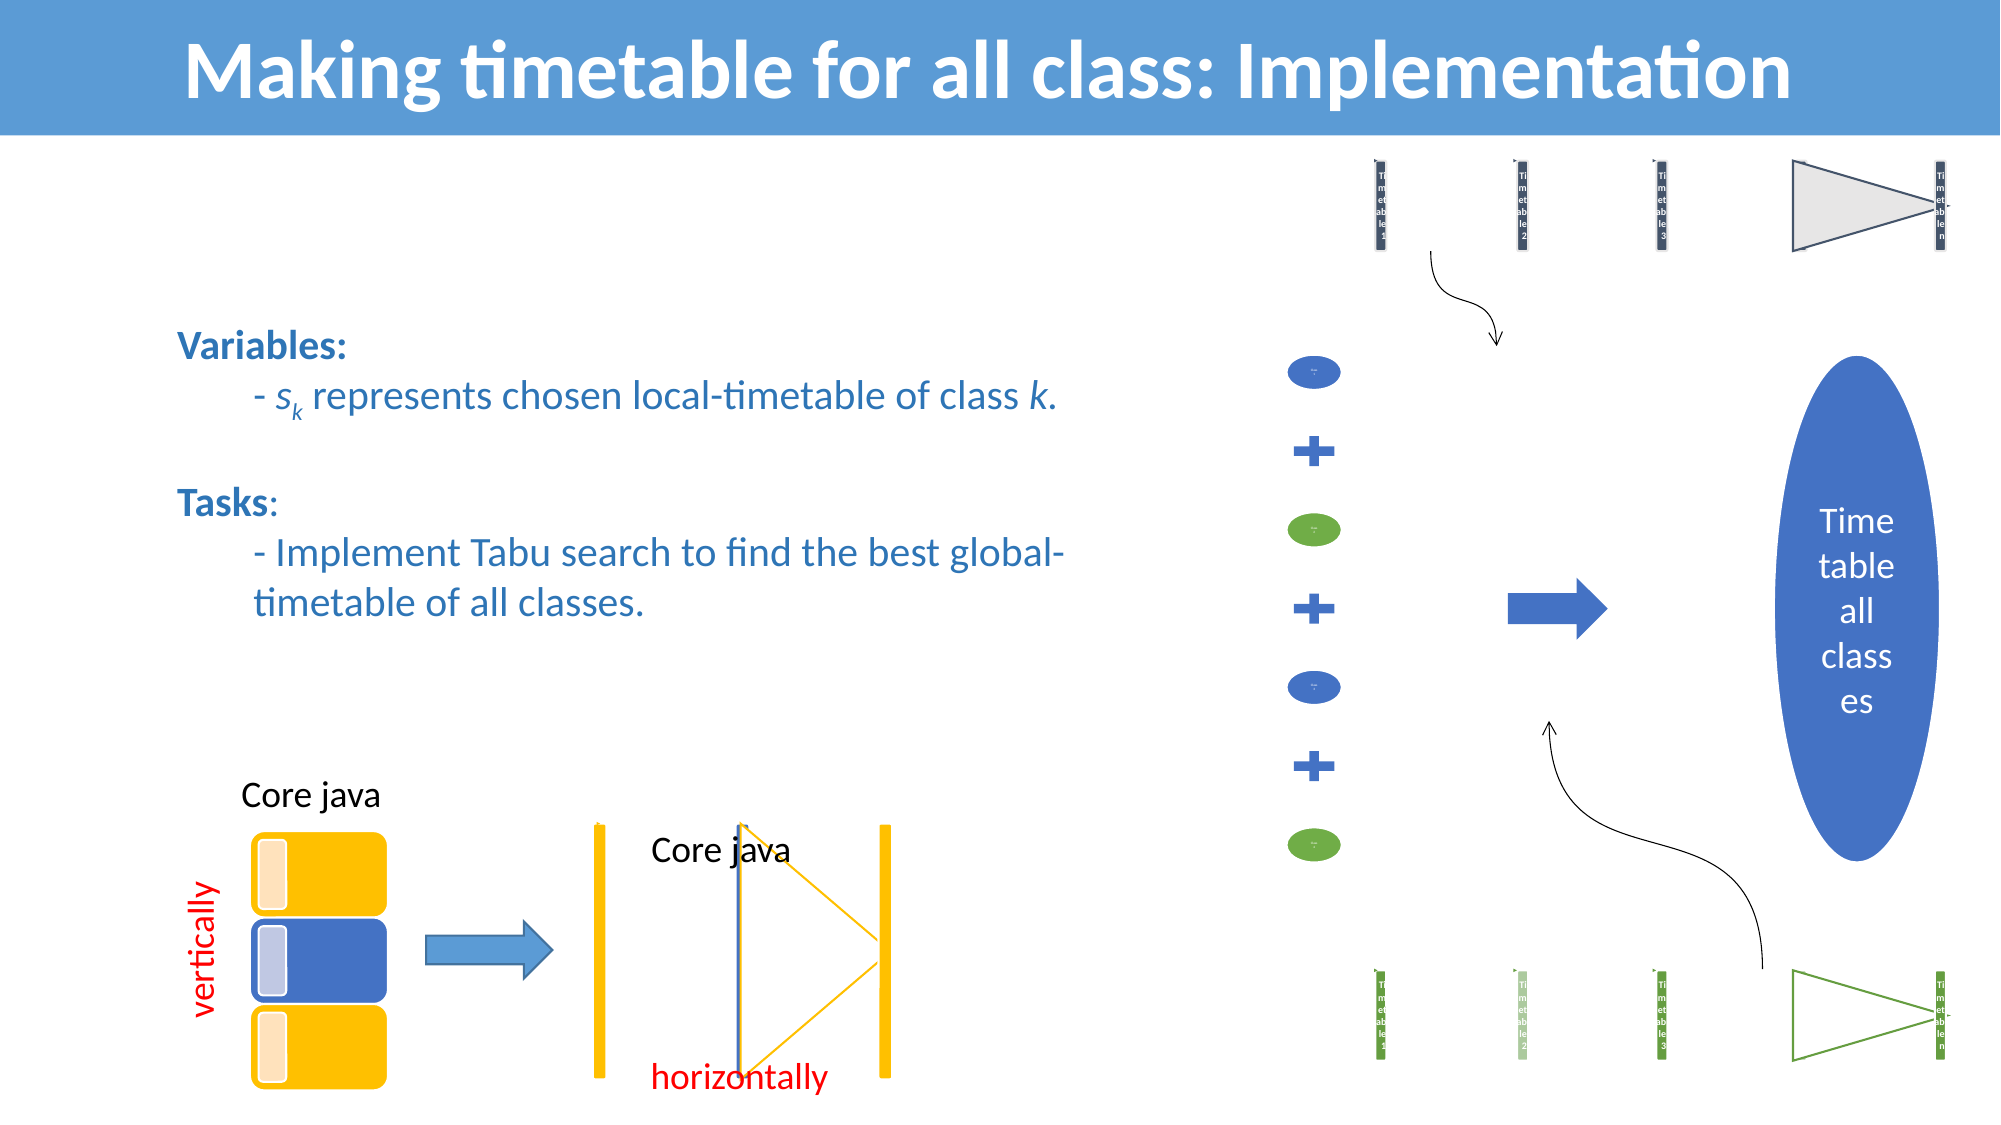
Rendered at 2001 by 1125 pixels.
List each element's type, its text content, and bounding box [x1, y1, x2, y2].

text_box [249, 831, 388, 1091]
text_box horizontally [635, 1080, 860, 1105]
text_box Variables: - sk represents chosen local-timetable of class k. Tasks: - Implement Tabu search to find the best global-timetable of all classes. [162, 310, 1184, 633]
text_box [1416, 265, 1512, 332]
text_box [425, 918, 554, 982]
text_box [1375, 160, 1942, 252]
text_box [1375, 970, 1942, 1061]
text_box vertically [169, 853, 245, 1047]
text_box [592, 823, 896, 1080]
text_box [1286, 354, 1940, 863]
text_box Core java [636, 817, 807, 823]
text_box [1531, 738, 1780, 952]
text_box Core java [226, 762, 397, 823]
text_box Making timetable for all class: Implementation [0, 0, 2000, 137]
